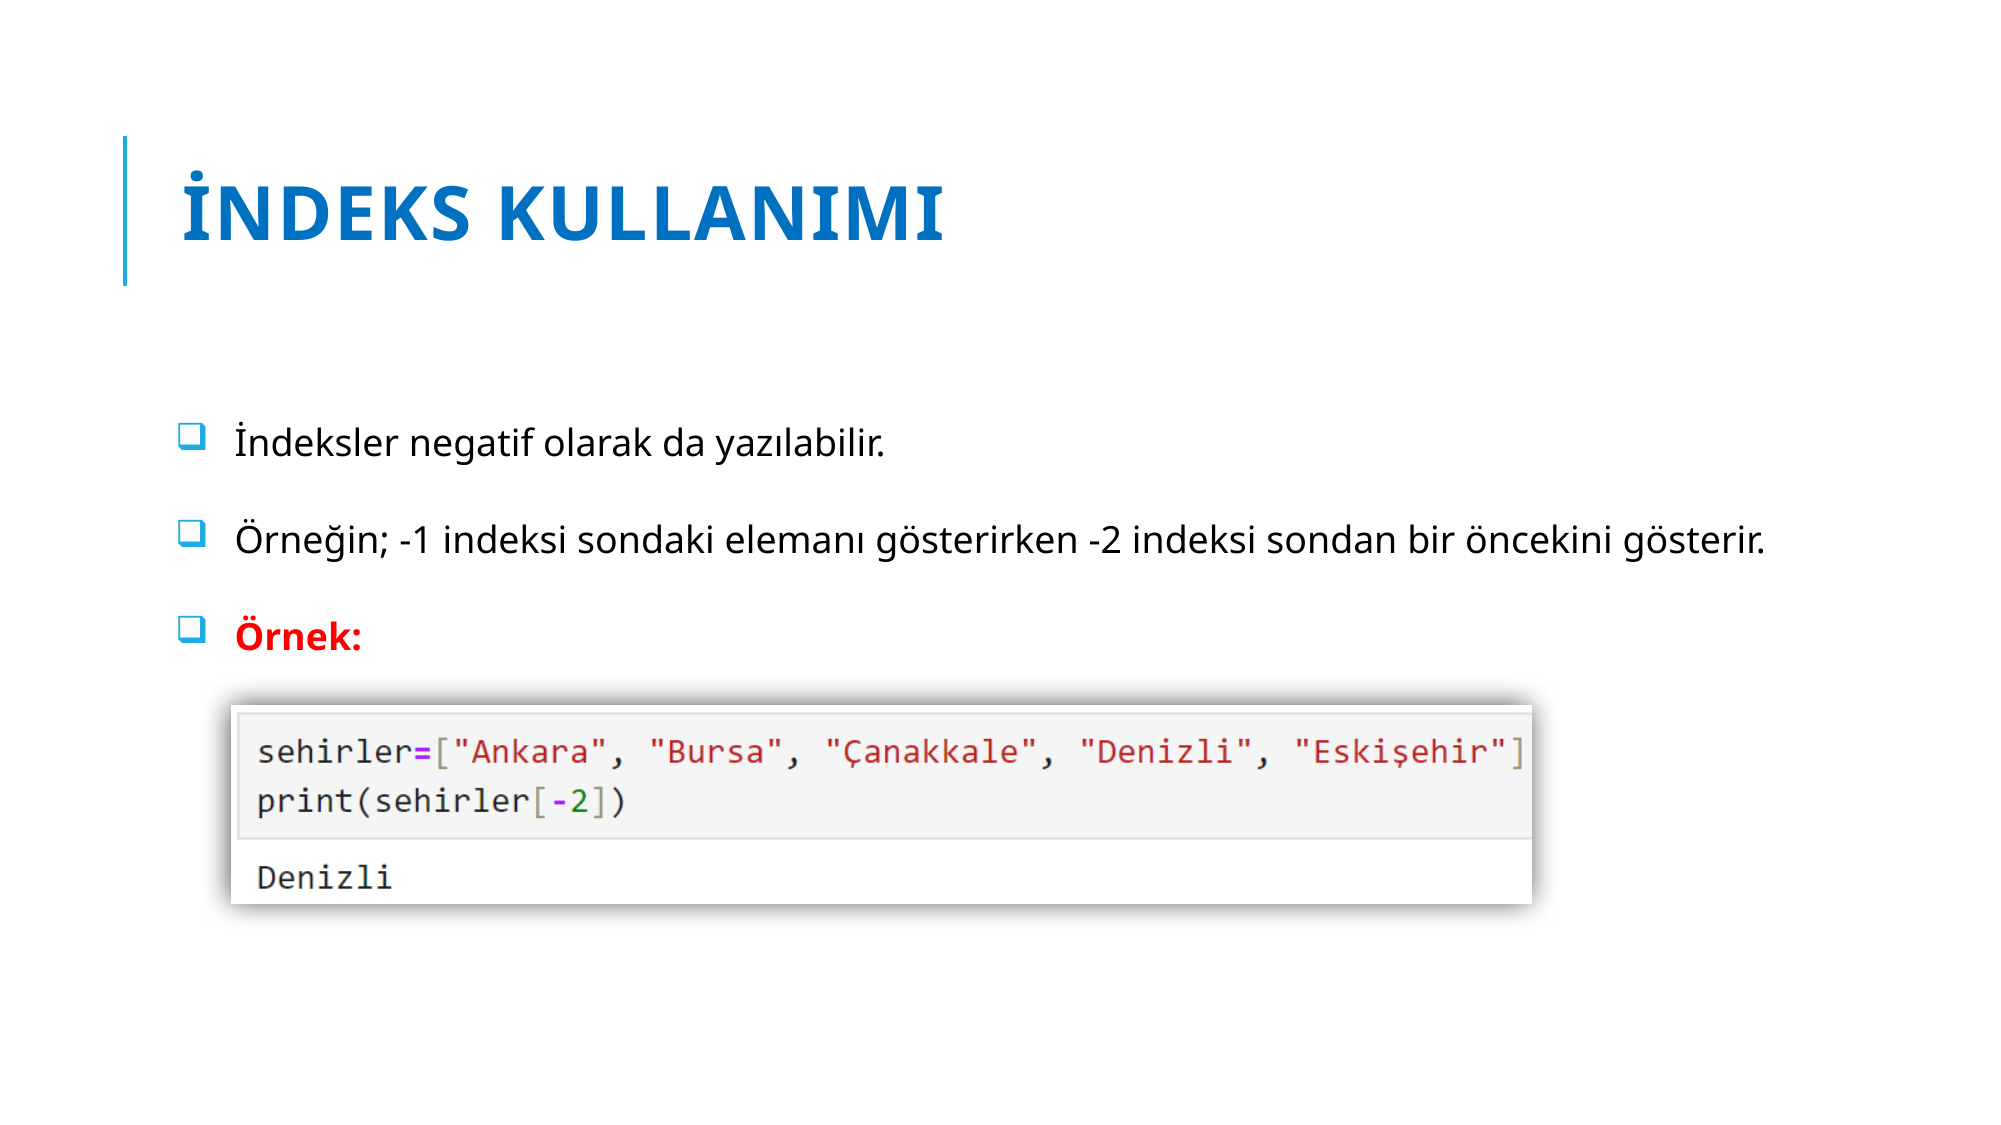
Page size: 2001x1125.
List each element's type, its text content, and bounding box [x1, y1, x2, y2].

title İndeks kullanımı [168, 96, 1763, 342]
picture [230, 705, 1532, 904]
list İndeksler negatif olarak da yazılabilir. Örneğin; -1 indeksi sondaki elemanı gösterirken -2 indeksi sondan bir öncekini gösterir. Örnek: [168, 389, 1793, 1071]
